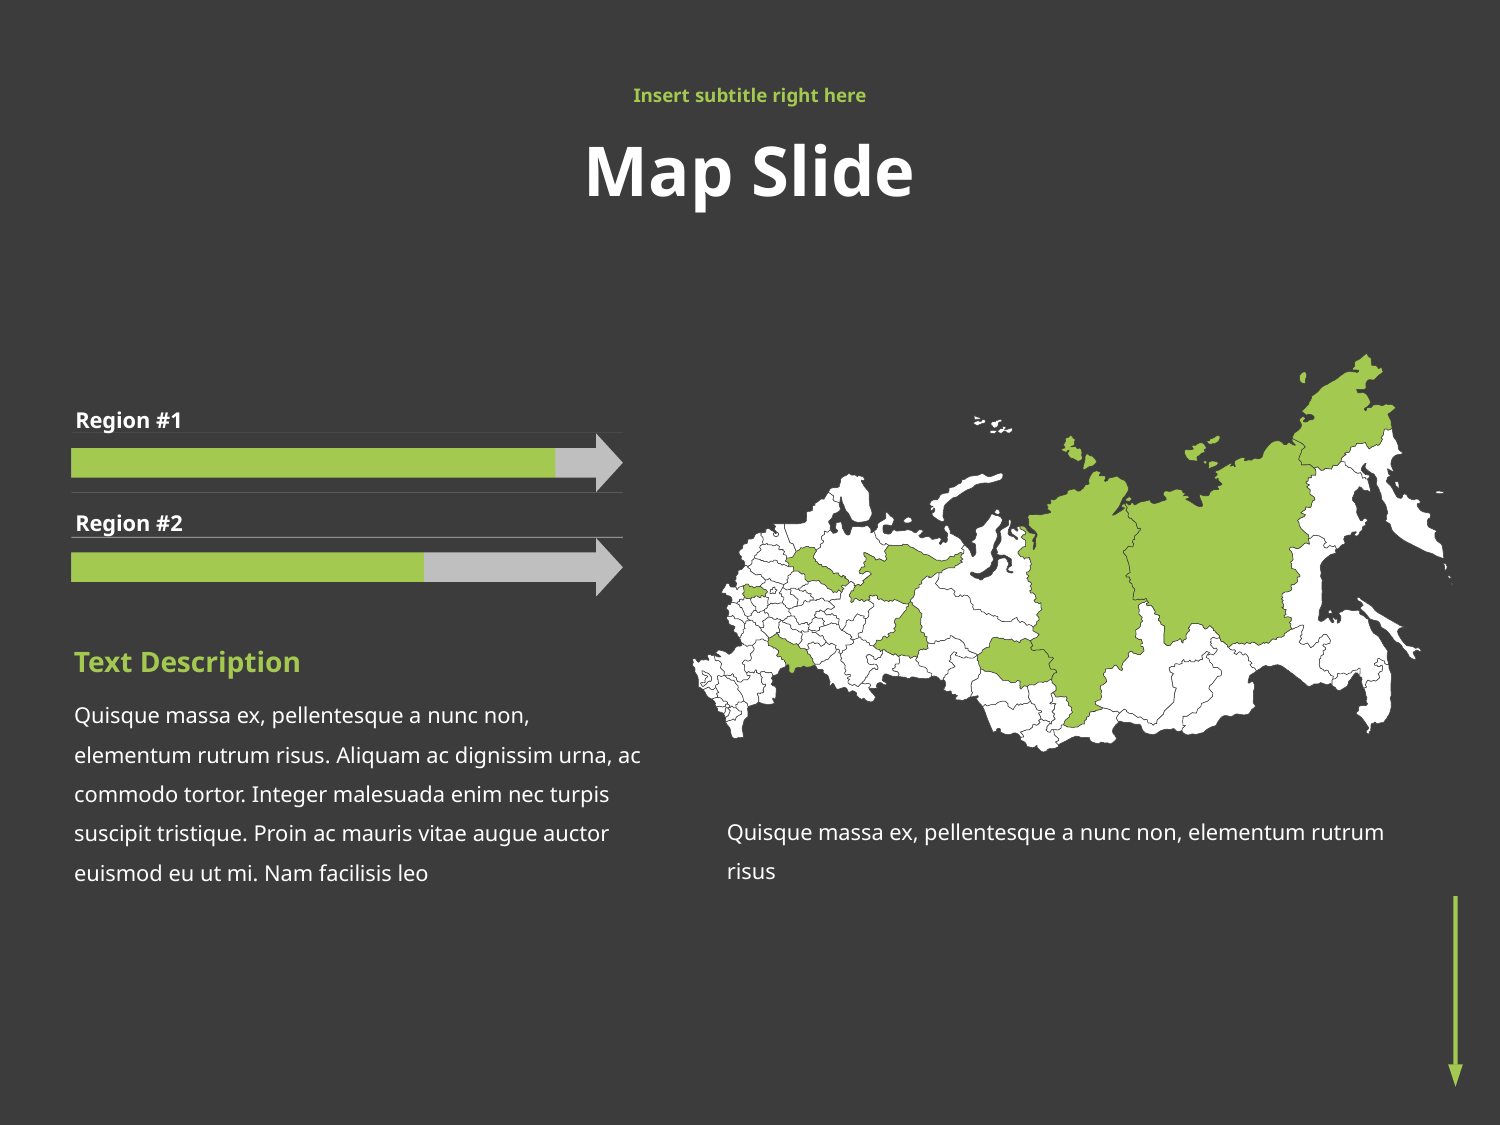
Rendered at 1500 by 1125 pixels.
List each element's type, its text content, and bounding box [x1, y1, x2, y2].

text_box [70, 536, 624, 598]
title Map Slide [327, 126, 1172, 252]
text_box Text Description [59, 637, 388, 686]
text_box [70, 432, 624, 493]
text_box Quisque massa ex, pellentesque a nunc non, elementum rutrum risus [712, 798, 1403, 892]
text_box Quisque massa ex, pellentesque a nunc non, elementum rutrum risus. Aliquam ac dignissim urna, ac commodo tortor. Integer malesuada enim nec turpis suscipit tristique. Proin ac mauris vitae augue auctor euismod eu ut mi. Nam facilisis leo [59, 681, 660, 893]
subtitle Insert subtitle right here [327, 67, 1172, 126]
text_box Region #1 [60, 398, 253, 440]
text_box Region #2 [60, 502, 253, 544]
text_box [691, 352, 1453, 752]
